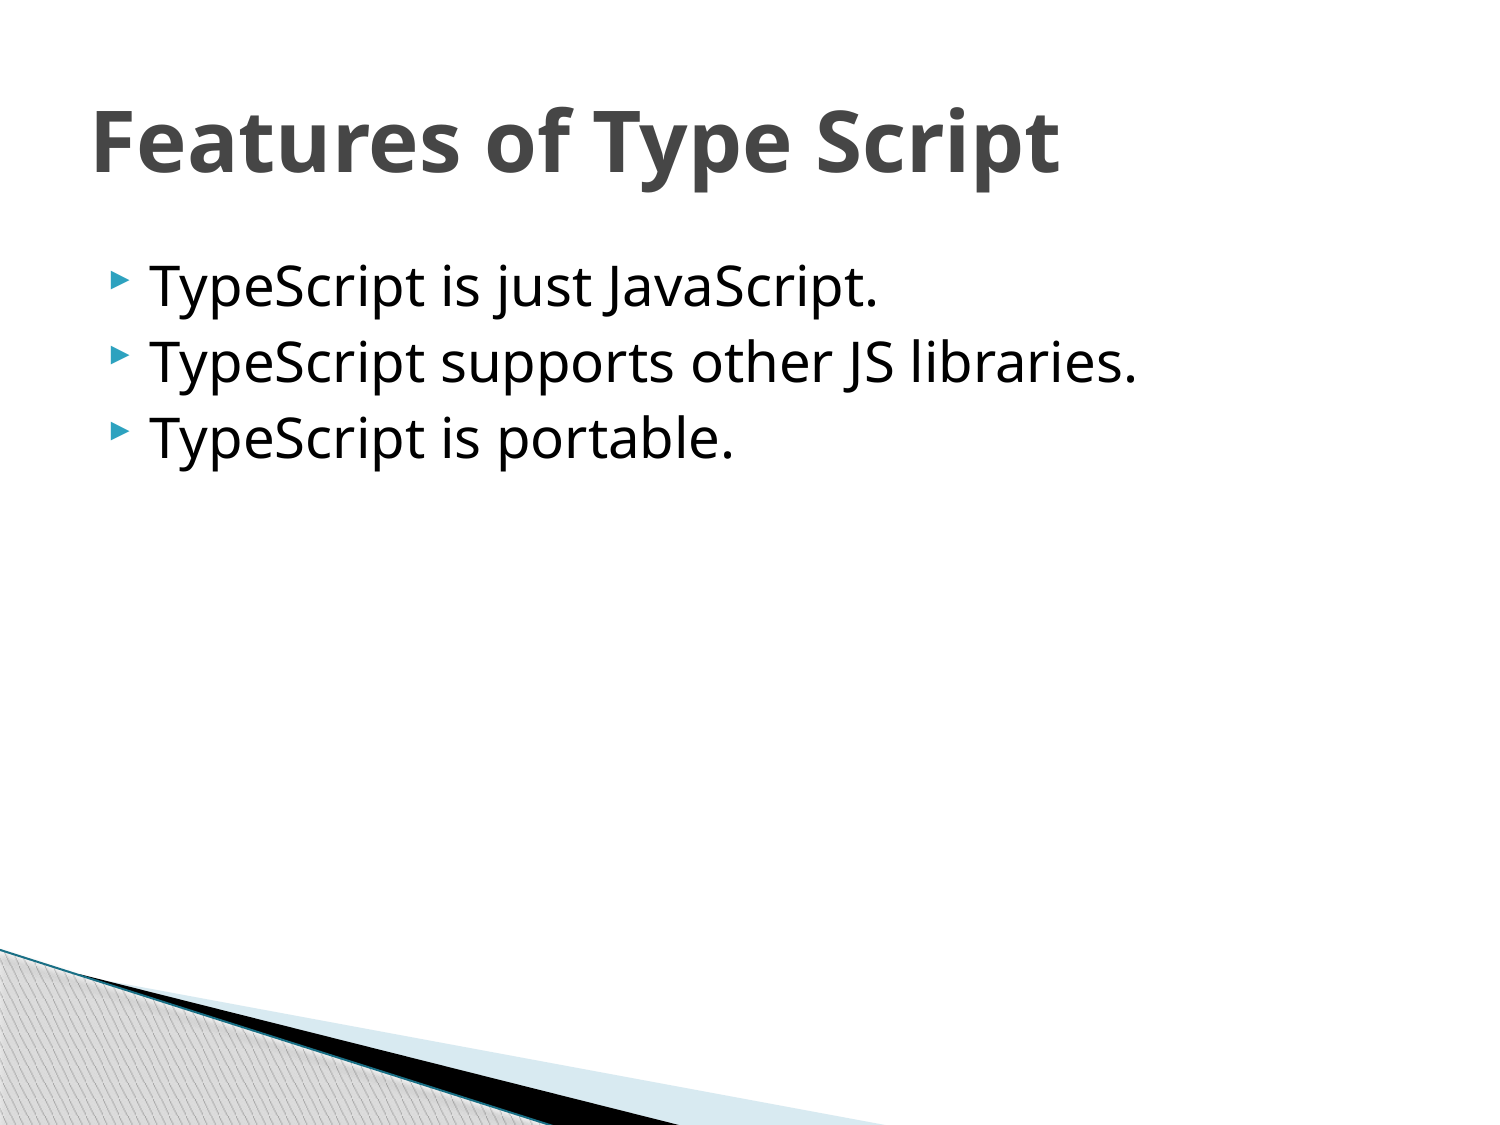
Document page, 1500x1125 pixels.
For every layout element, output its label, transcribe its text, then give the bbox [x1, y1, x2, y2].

list TypeScript is just JavaScript. TypeScript supports other JS libraries. TypeScript is portable. [75, 243, 1425, 986]
title Features of Type Script [75, 45, 1425, 233]
